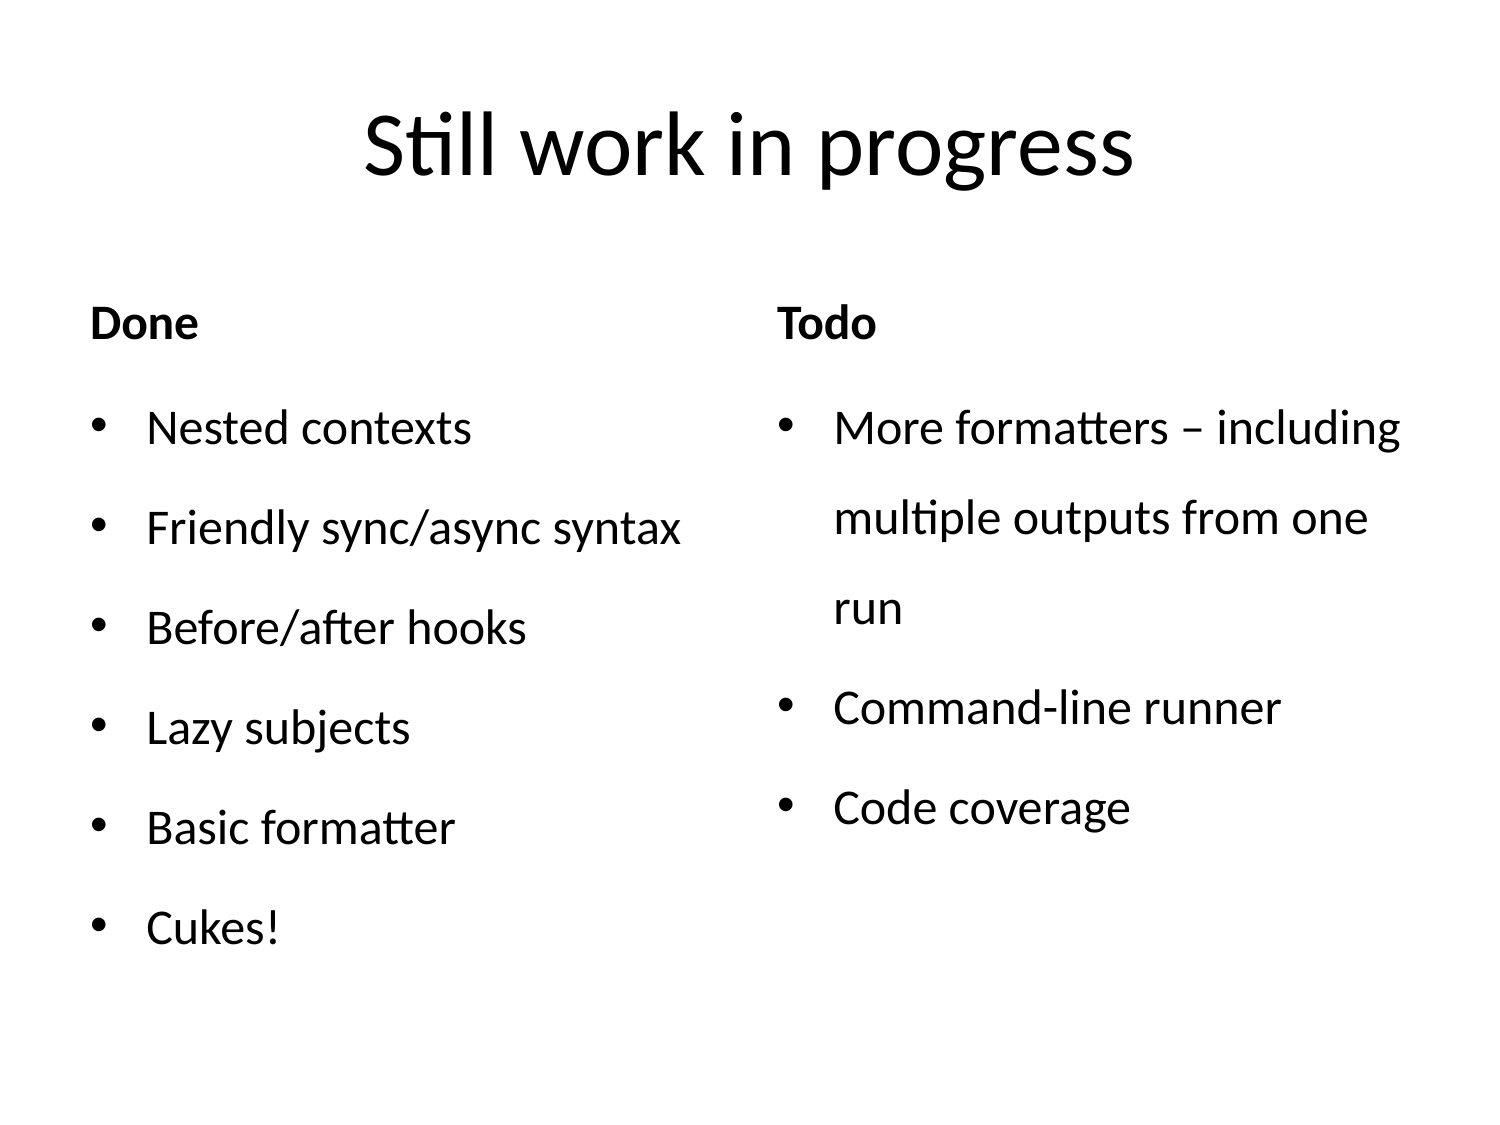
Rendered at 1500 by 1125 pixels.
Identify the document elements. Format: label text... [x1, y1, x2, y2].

list Nested contexts Friendly sync/async syntax Before/after hooks Lazy subjects Basic formatter Cukes! [75, 356, 738, 1005]
list More formatters – including multiple outputs from one run Command-line runner Code coverage [761, 356, 1425, 1005]
list Todo [761, 251, 1425, 356]
list Done [75, 251, 738, 356]
title Still work in progress [75, 45, 1425, 233]
